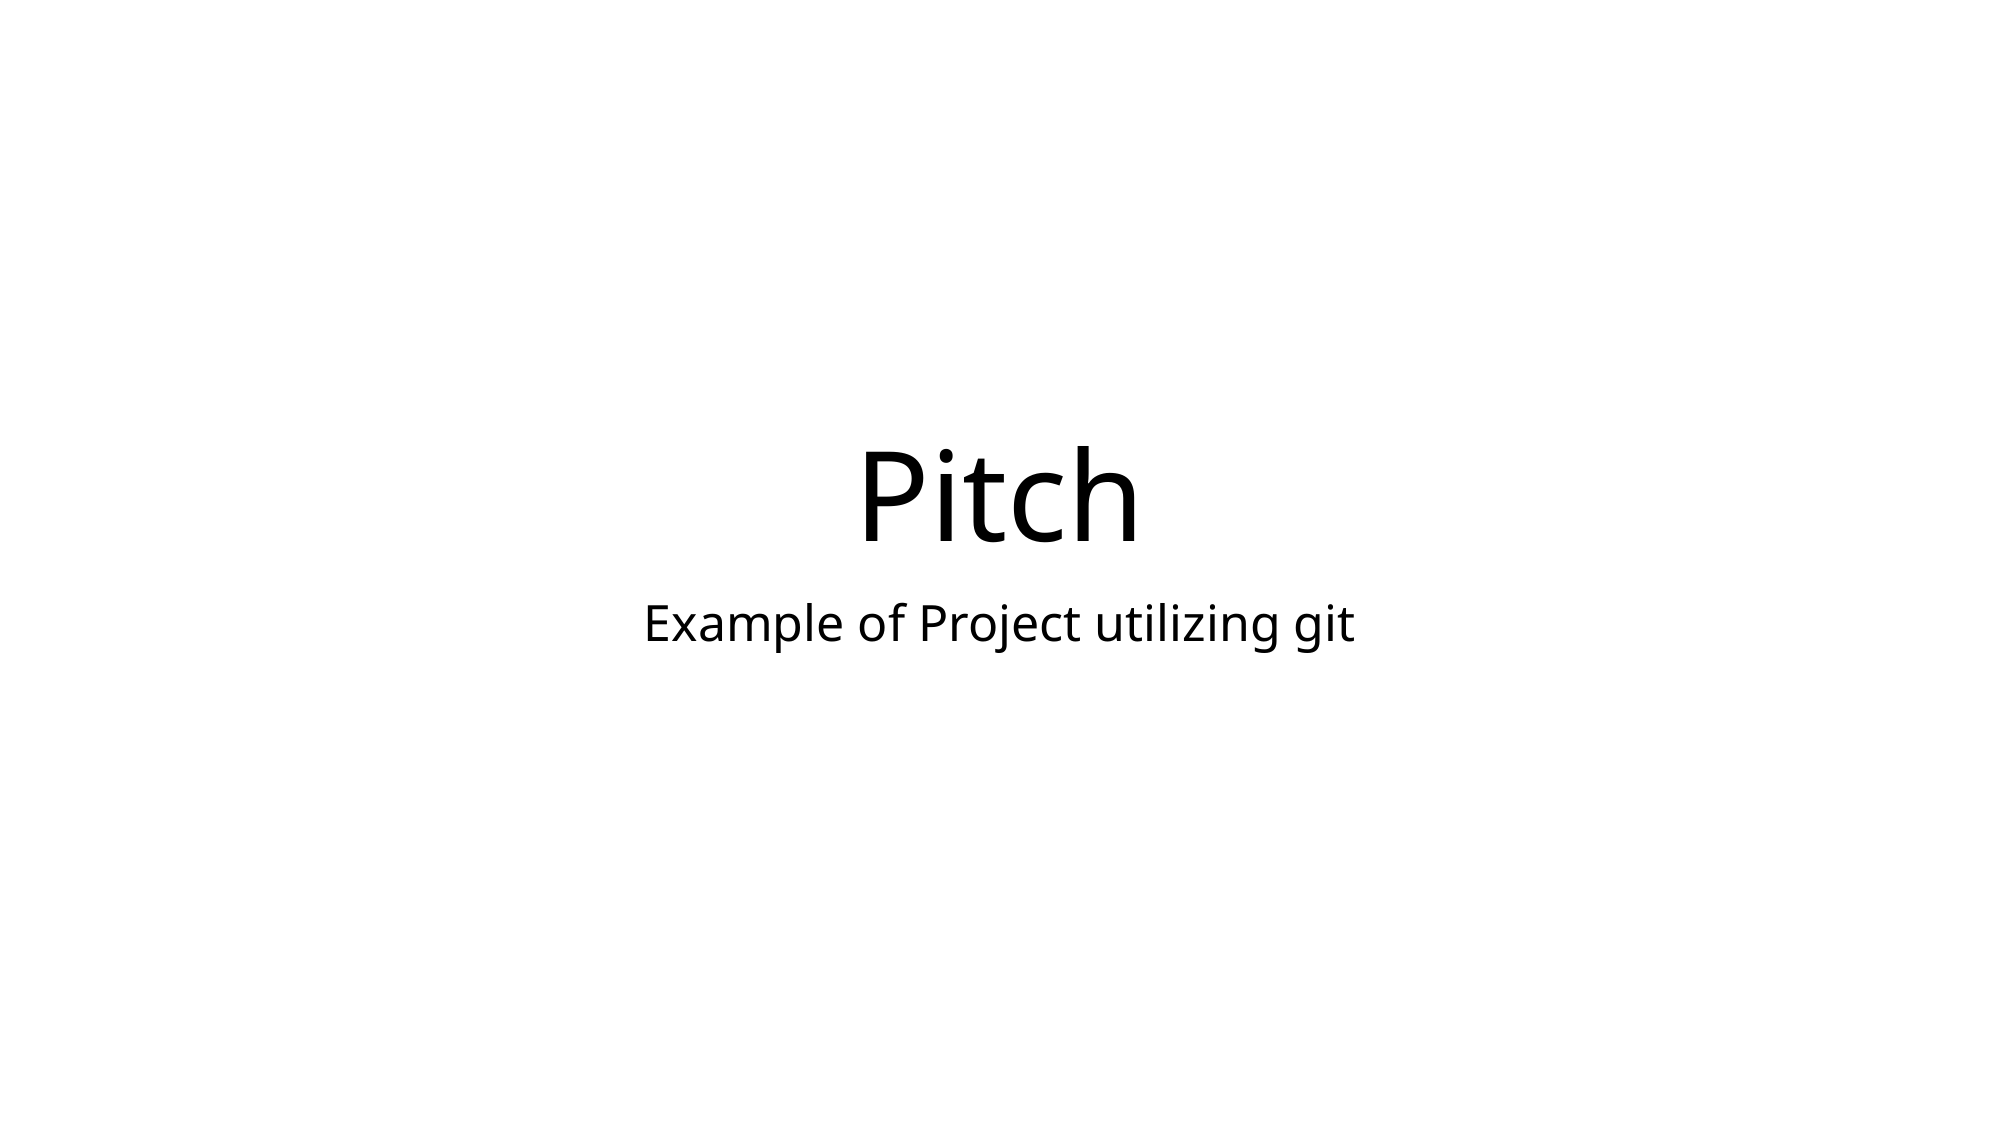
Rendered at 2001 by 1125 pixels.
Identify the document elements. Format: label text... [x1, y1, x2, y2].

title Pitch [249, 184, 1750, 576]
subtitle Example of Project utilizing git [249, 590, 1750, 863]
